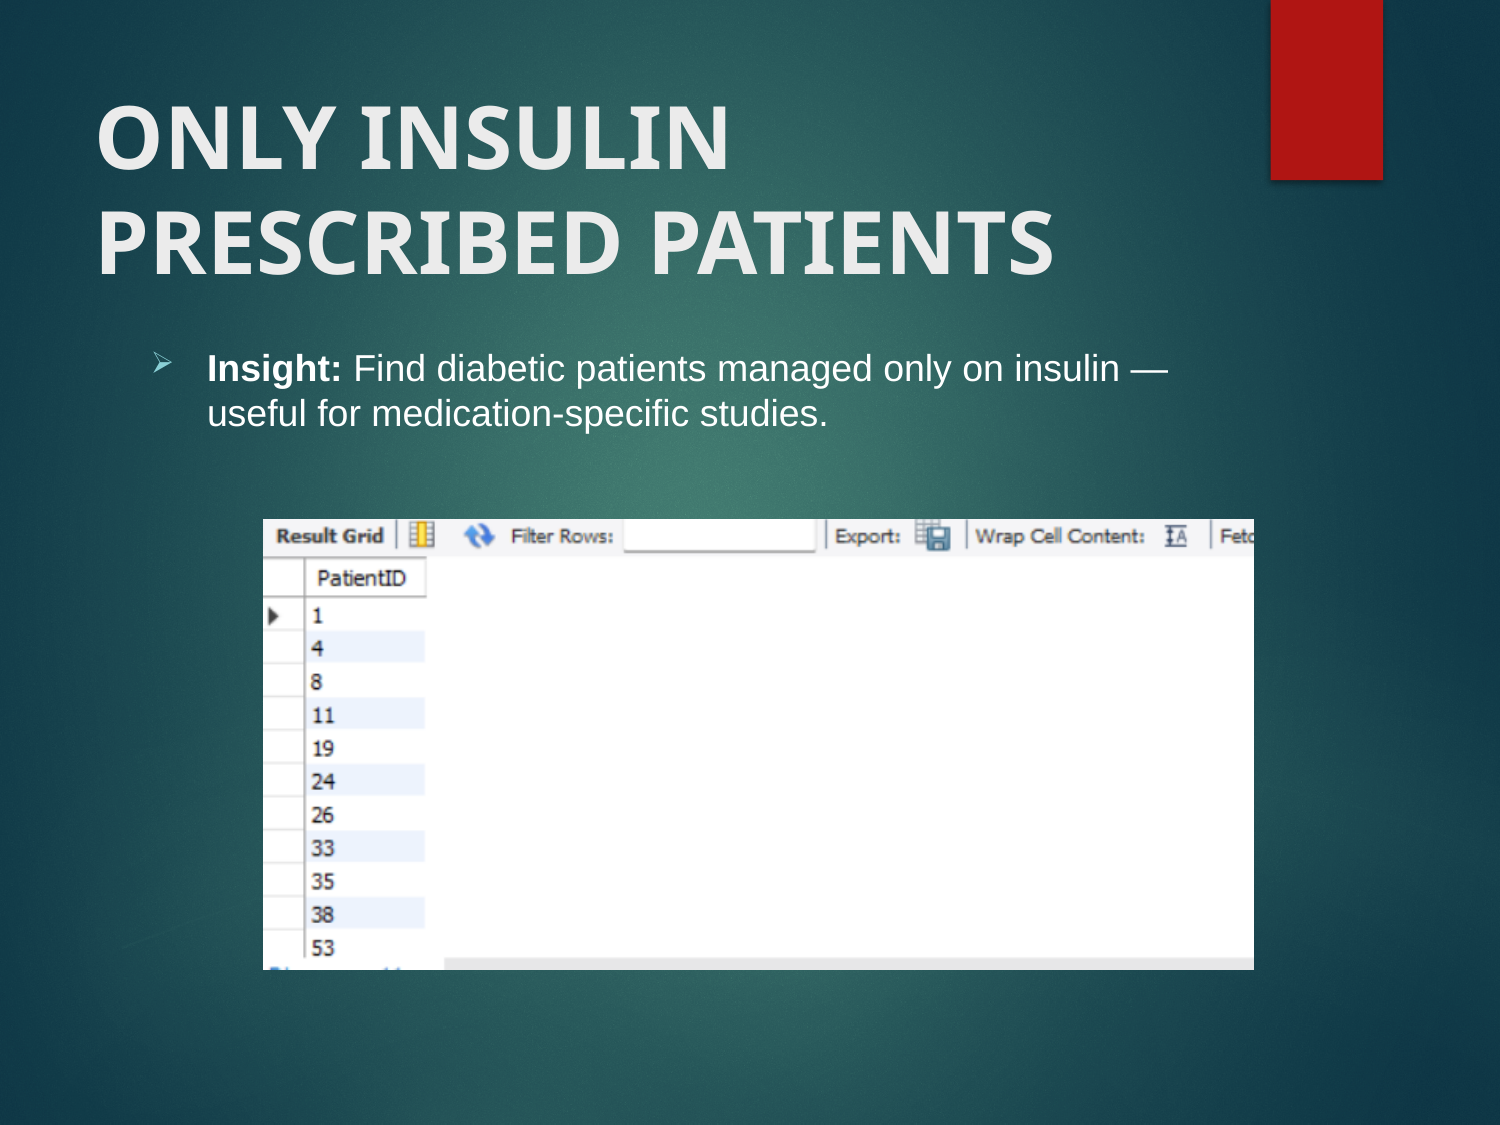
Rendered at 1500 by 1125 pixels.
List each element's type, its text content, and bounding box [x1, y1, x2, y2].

title ONLY INSULIN PRESCRIBED PATIENTS [79, 74, 1237, 304]
picture [262, 519, 1255, 971]
list Insight: Find diabetic patients managed only on insulin — useful for medication-specific studies. [135, 336, 1237, 1025]
